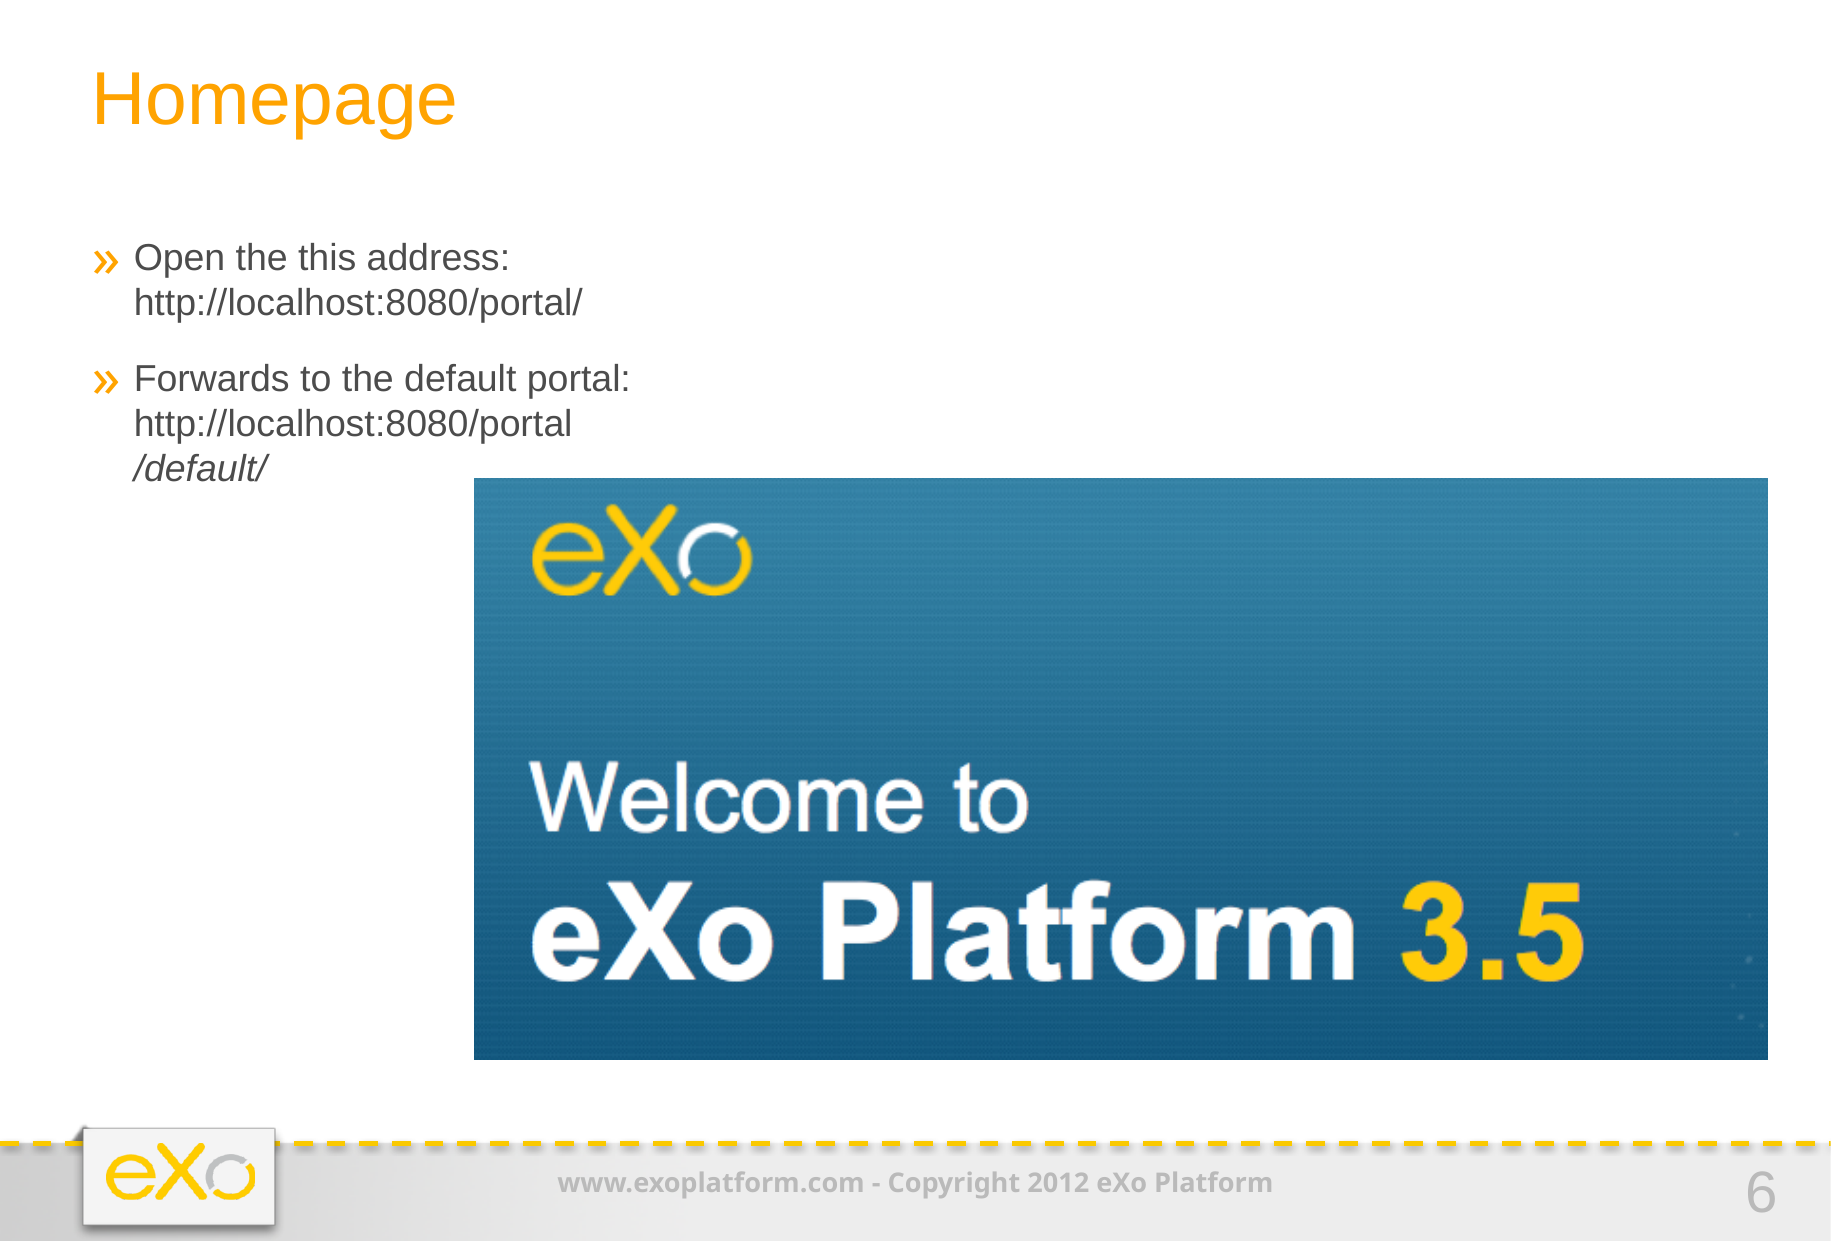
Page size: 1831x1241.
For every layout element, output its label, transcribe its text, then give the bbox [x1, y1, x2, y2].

picture [473, 477, 1768, 1060]
text_box Open the this address: http://localhost:8080/portal/ Forwards to the default portal: http://localhost:8080/portal /default/ [91, 232, 1739, 1070]
picture [0, 1113, 1831, 1241]
text_box Homepage [91, 49, 1739, 151]
